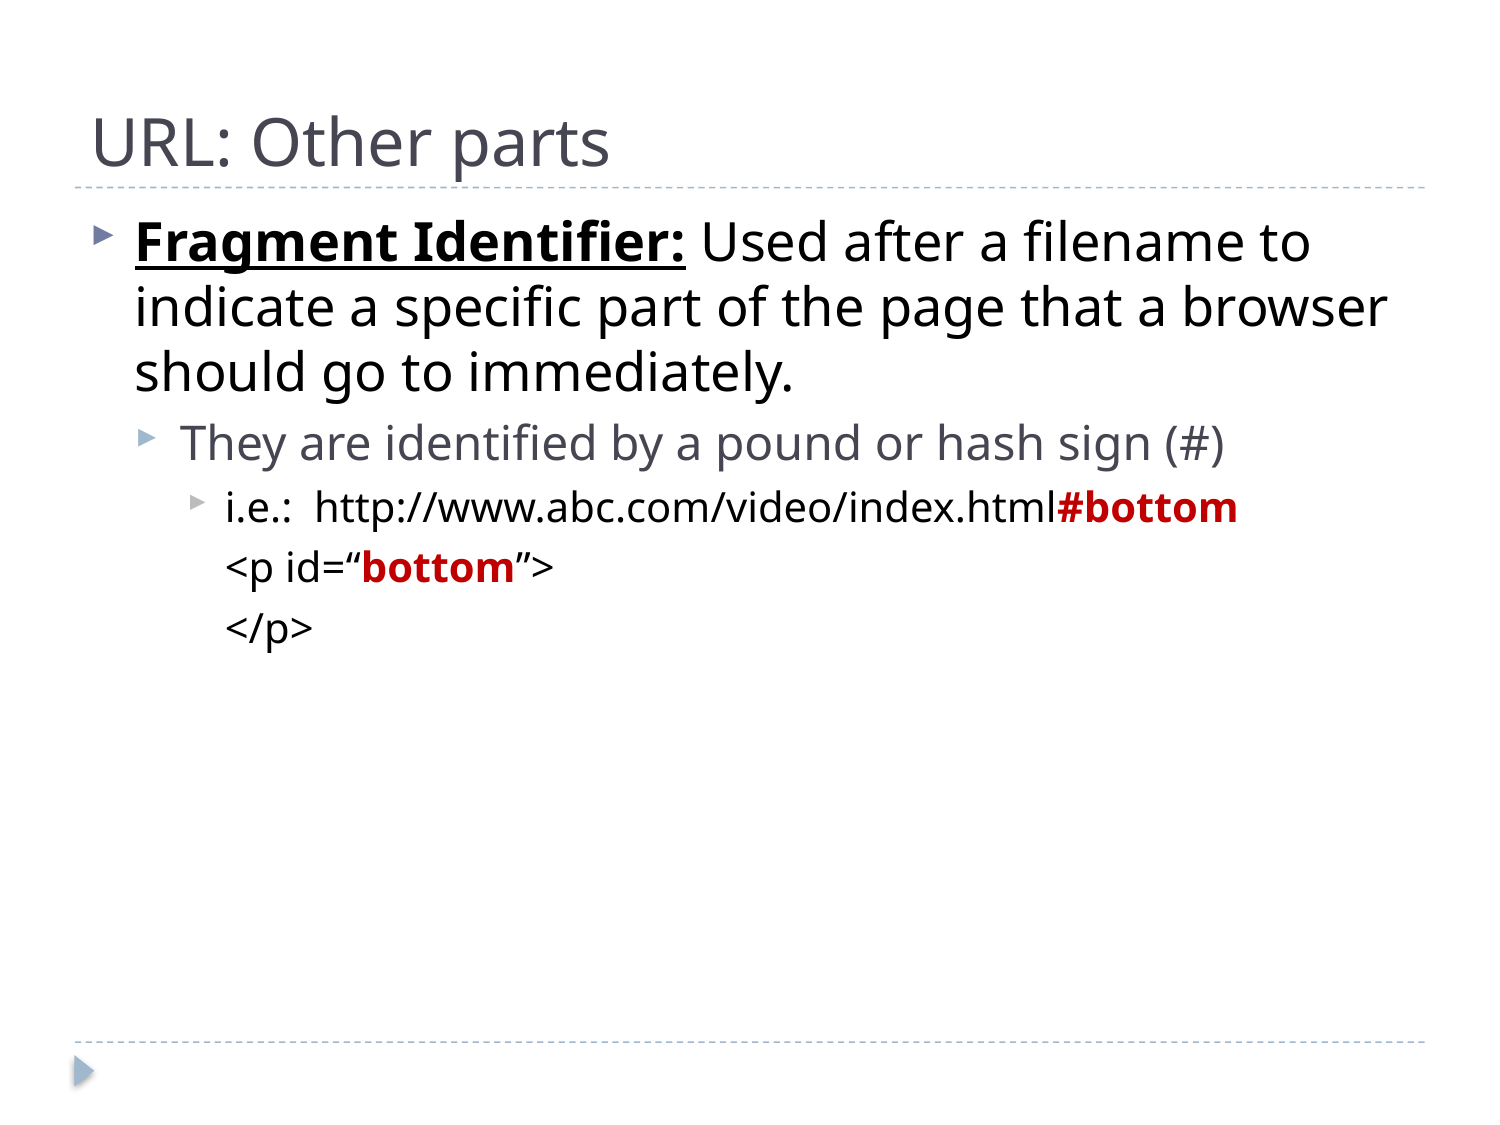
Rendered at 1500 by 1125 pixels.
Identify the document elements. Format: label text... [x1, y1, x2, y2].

list Fragment Identifier: Used after a filename to indicate a specific part of the page that a browser should go to immediately. They are identified by a pound or hash sign (#) i.e.: http://www.abc.com/video/index.html#bottom <p id=“bottom”> </p> [75, 200, 1425, 1010]
title URL: Other parts [75, 24, 1425, 188]
